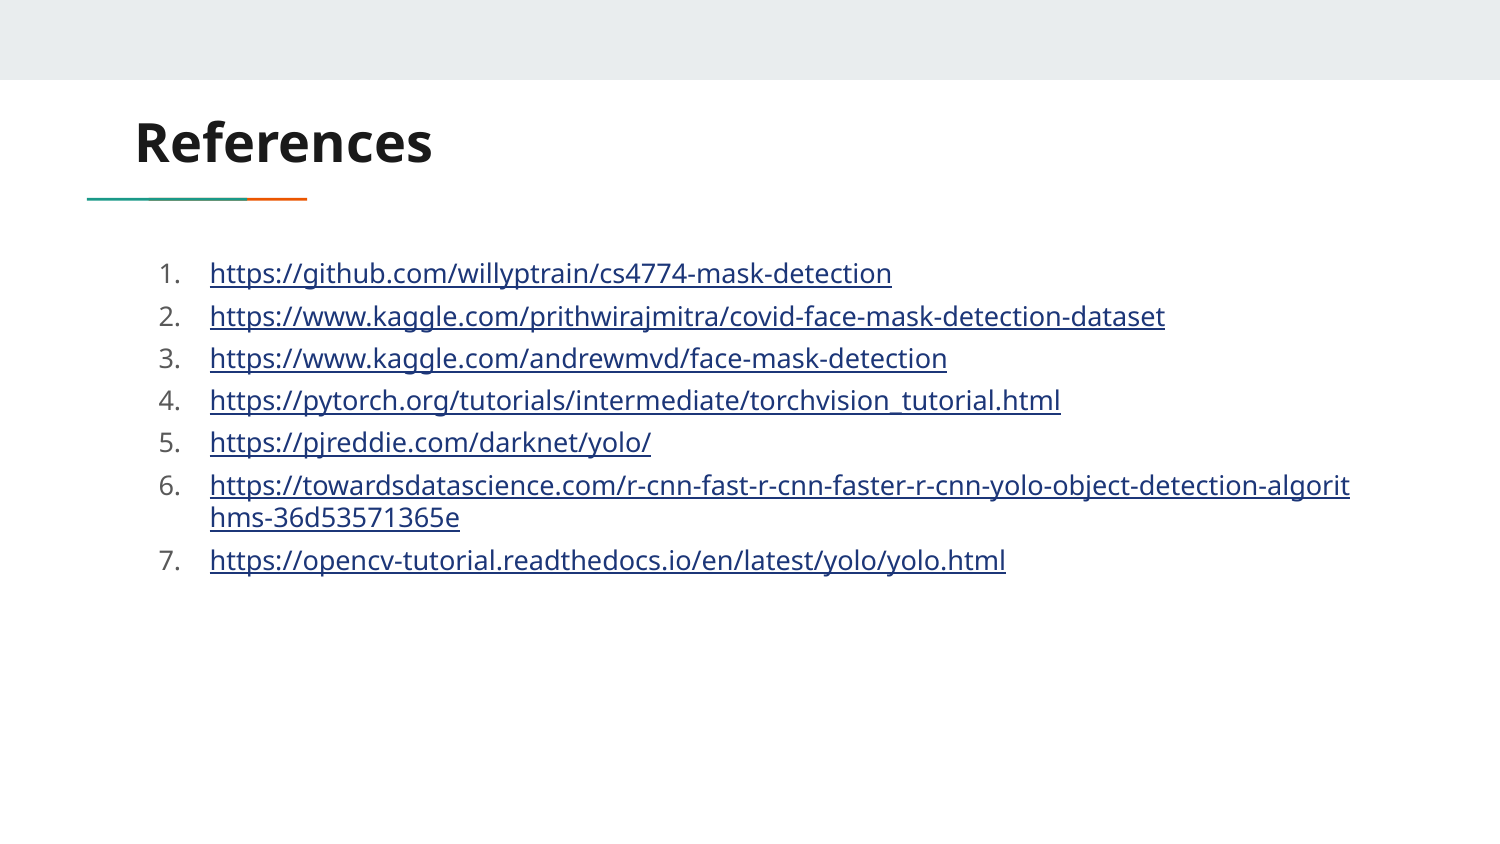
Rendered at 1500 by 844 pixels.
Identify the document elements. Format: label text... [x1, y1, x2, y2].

title References [119, 93, 1381, 182]
list https://github.com/willyptrain/cs4774-mask-detection https://www.kaggle.com/prithwirajmitra/covid-face-mask-detection-dataset https://www.kaggle.com/andrewmvd/face-mask-detection https://pytorch.org/tutorials/intermediate/torchvision_tutorial.html https://pjreddie.com/darknet/yolo/​ https://towardsdatascience.com/r-cnn-fast-r-cnn-faster-r-cnn-yolo-object-detection-algorithms-36d53571365e https://opencv-tutorial.readthedocs.io/en/latest/yolo/yolo.html [119, 236, 1381, 608]
